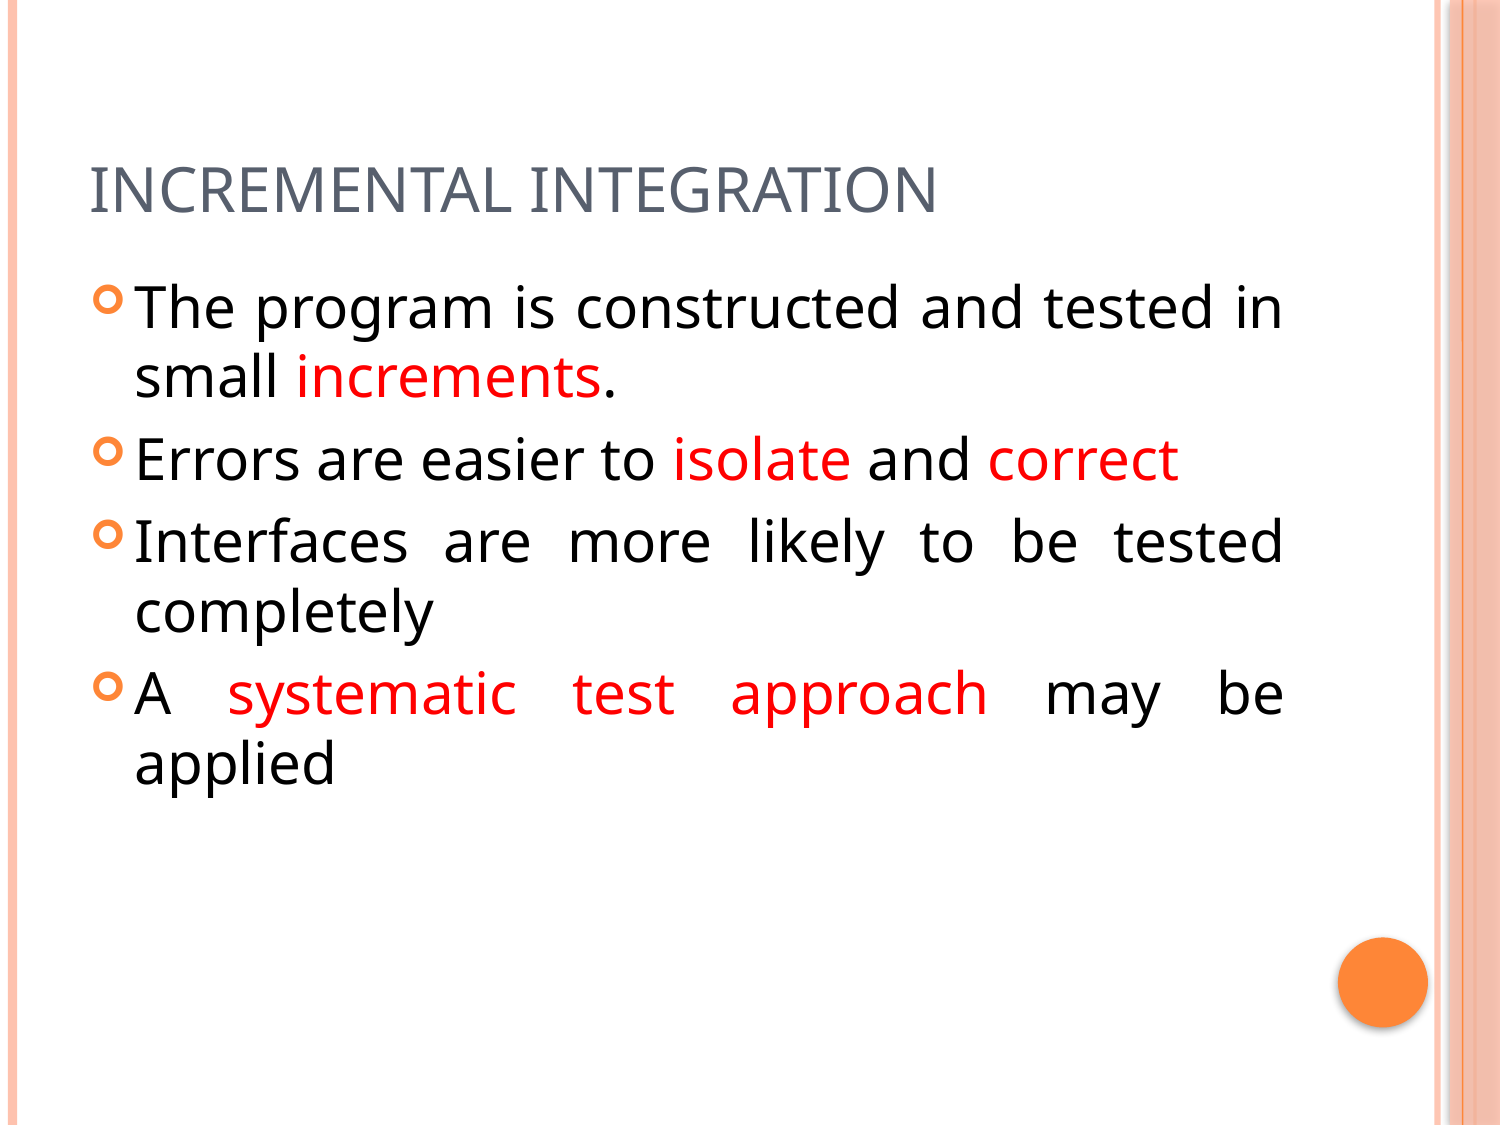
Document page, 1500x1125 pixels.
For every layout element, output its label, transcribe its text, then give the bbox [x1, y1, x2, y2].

title Incremental integration [75, 45, 1300, 233]
list The program is constructed and tested in small increments. Errors are easier to isolate and correct Interfaces are more likely to be tested completely A systematic test approach may be applied [75, 262, 1300, 1062]
